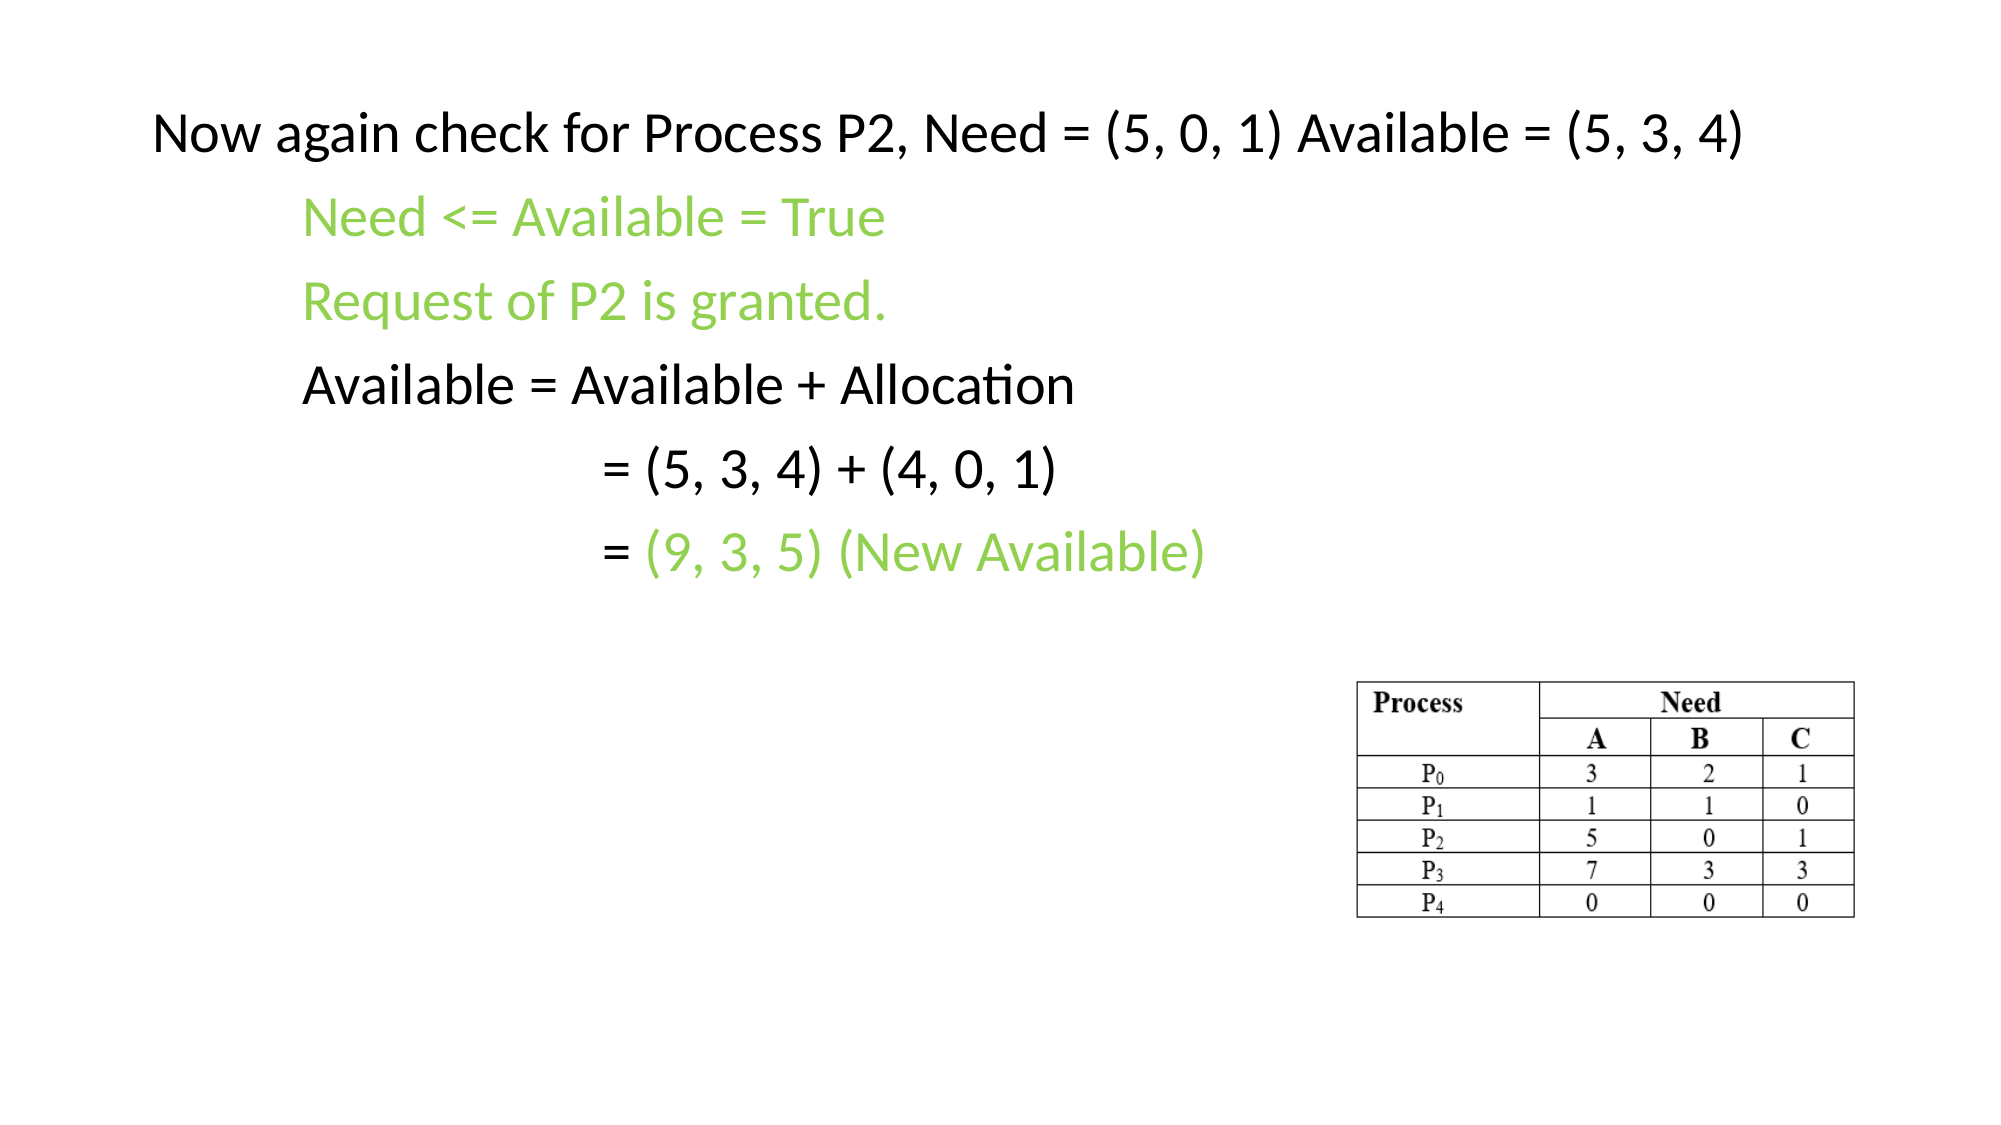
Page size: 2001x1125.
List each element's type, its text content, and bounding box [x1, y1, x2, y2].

list Now again check for Process P2, Need = (5, 0, 1) Available = (5, 3, 4) Need <= Available = True Request of P2 is granted. Available = Available + Allocation = (5, 3, 4) + (4, 0, 1) = (9, 3, 5) (New Available) [137, 95, 1863, 1014]
picture [1352, 675, 1863, 923]
